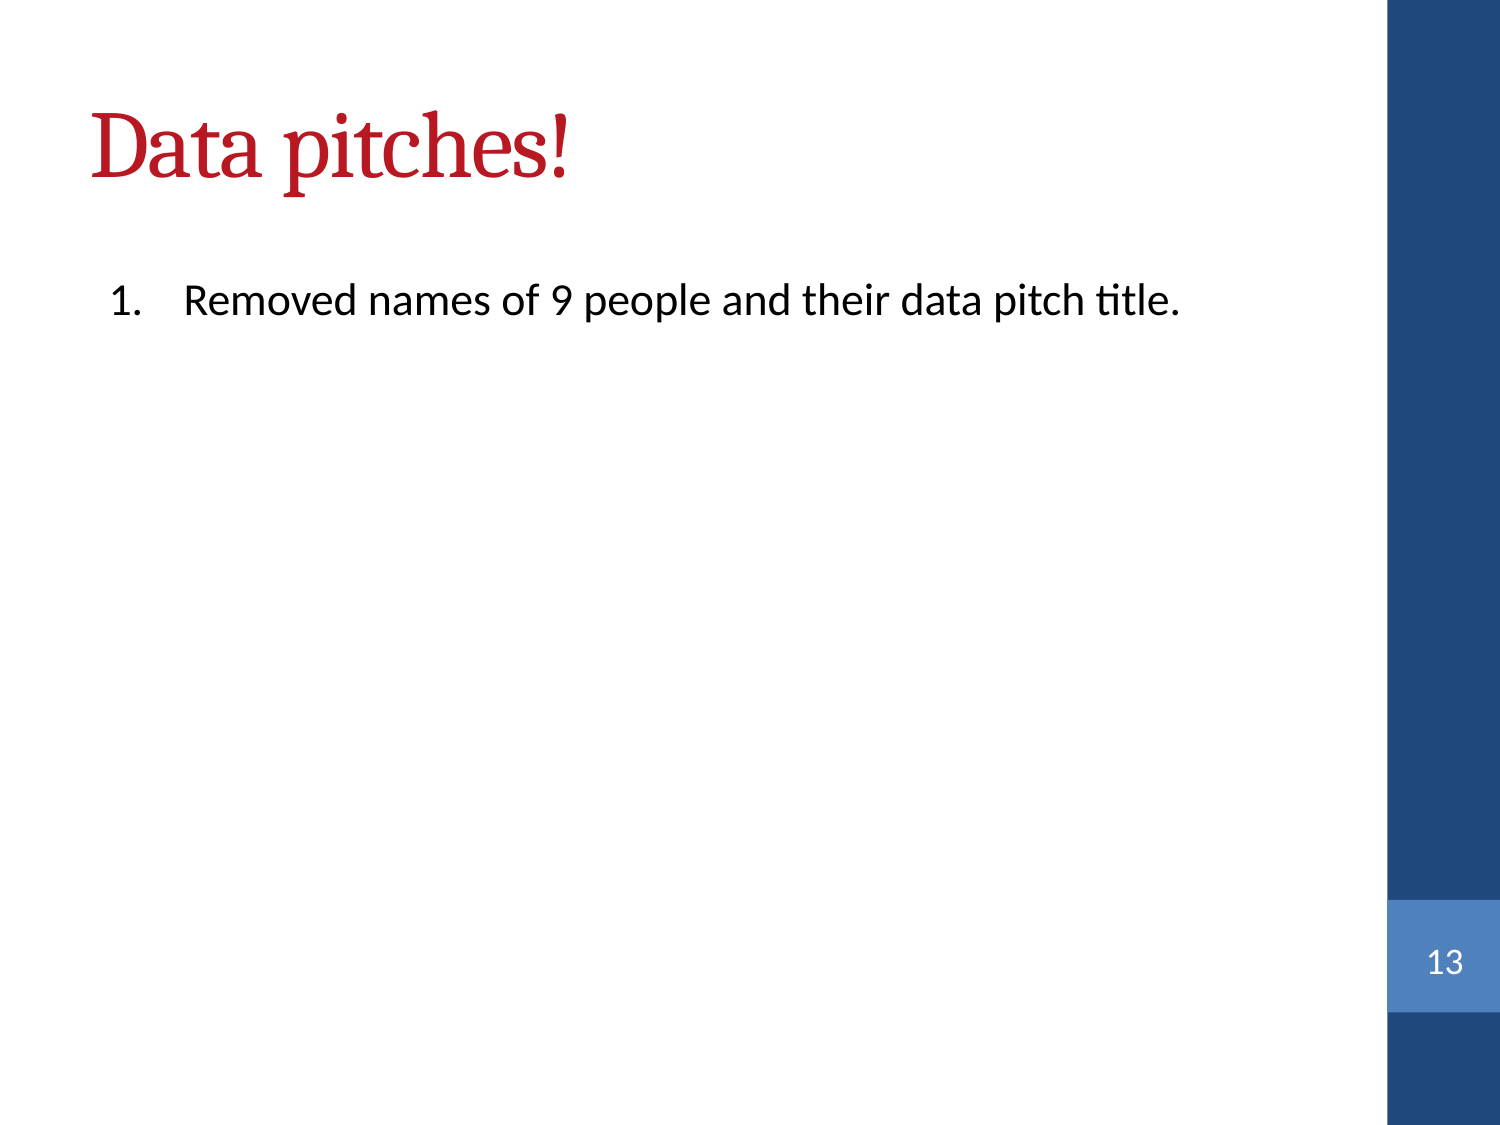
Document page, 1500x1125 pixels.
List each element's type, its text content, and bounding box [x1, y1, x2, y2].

text_box Removed names of 9 people and their data pitch title. [74, 262, 1325, 1050]
text_box Data pitches! [74, 45, 1325, 233]
text_box <number> [1399, 926, 1490, 992]
